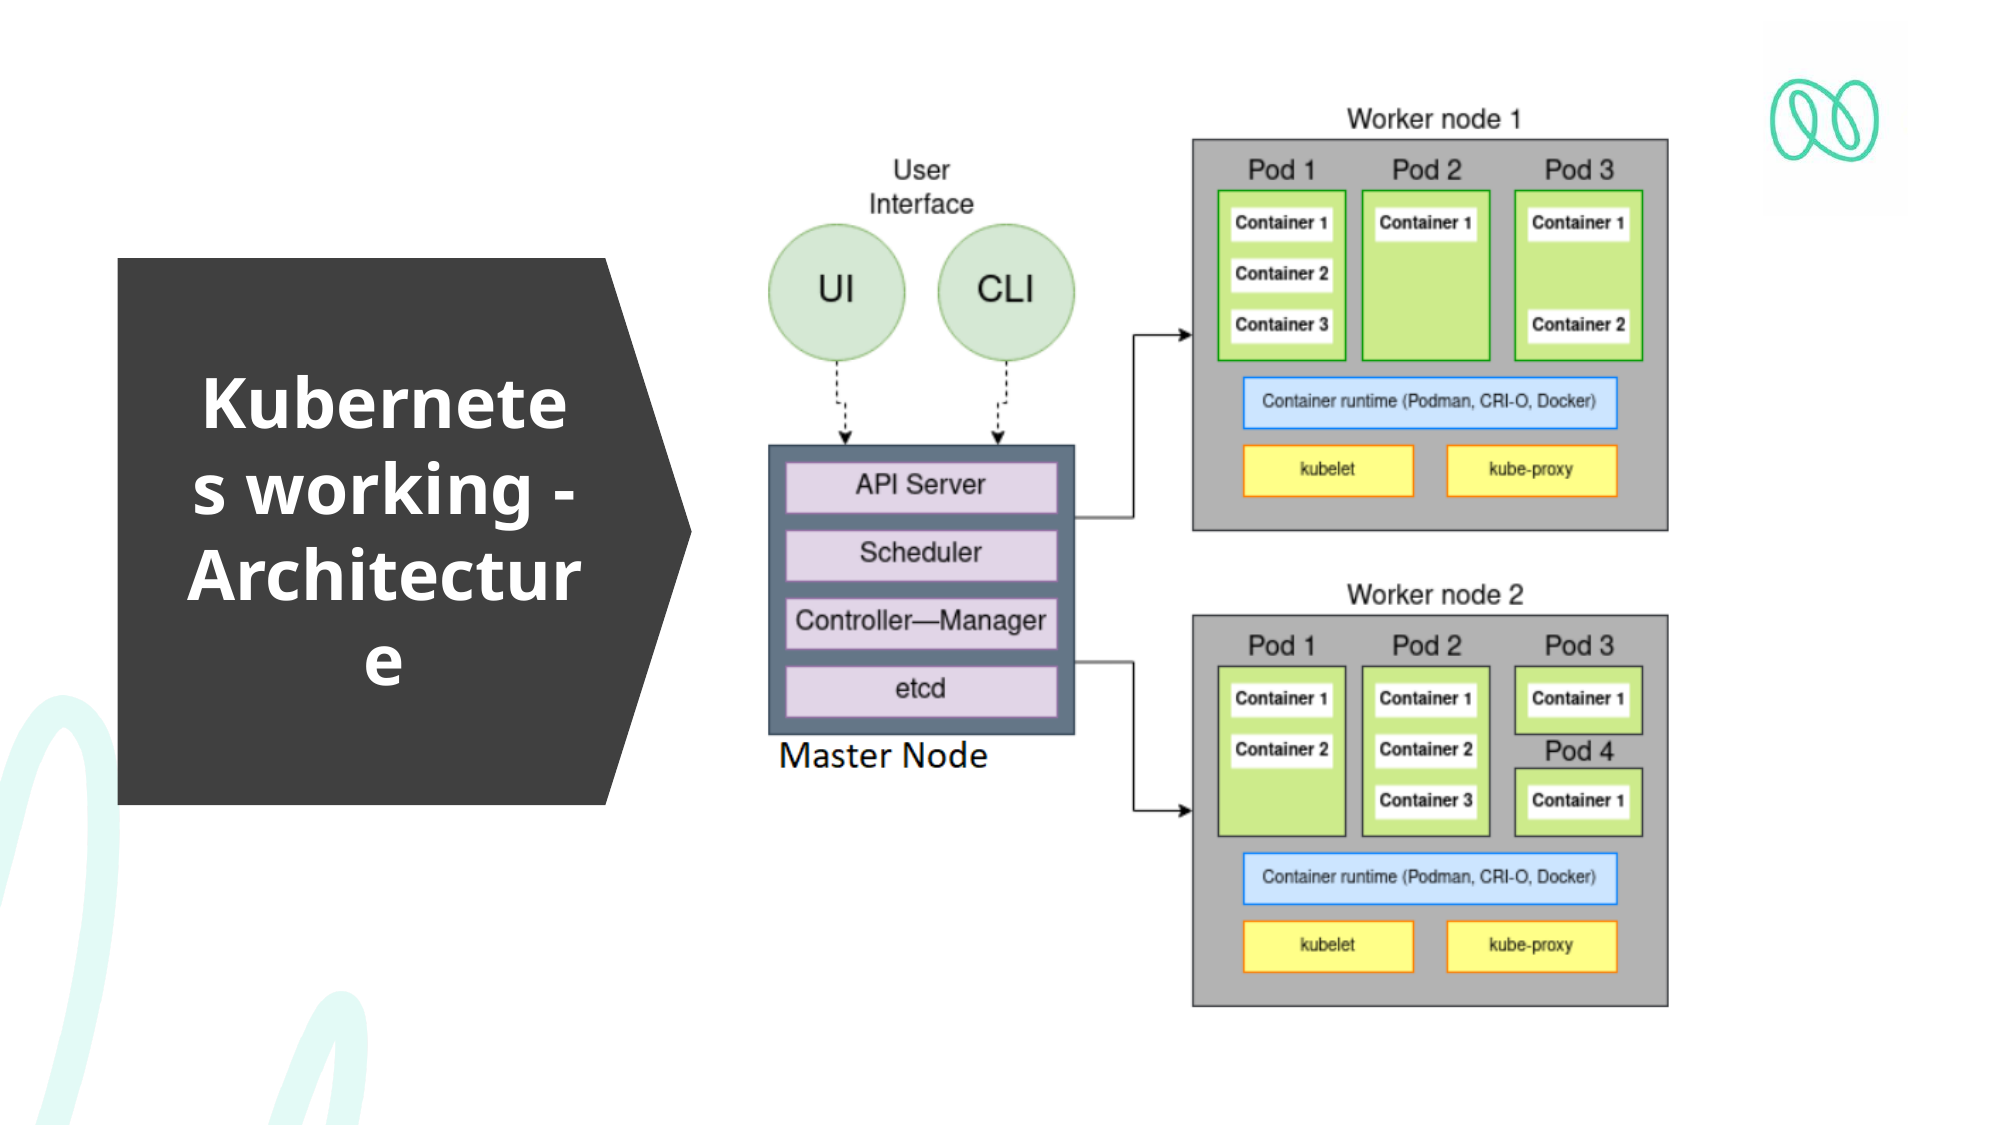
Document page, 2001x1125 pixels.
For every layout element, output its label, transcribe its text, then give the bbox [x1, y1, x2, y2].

picture [708, 105, 1724, 1020]
text_box [116, 257, 693, 807]
title Kubernetes working - Architecture [168, 322, 601, 741]
picture [1763, 21, 1908, 217]
